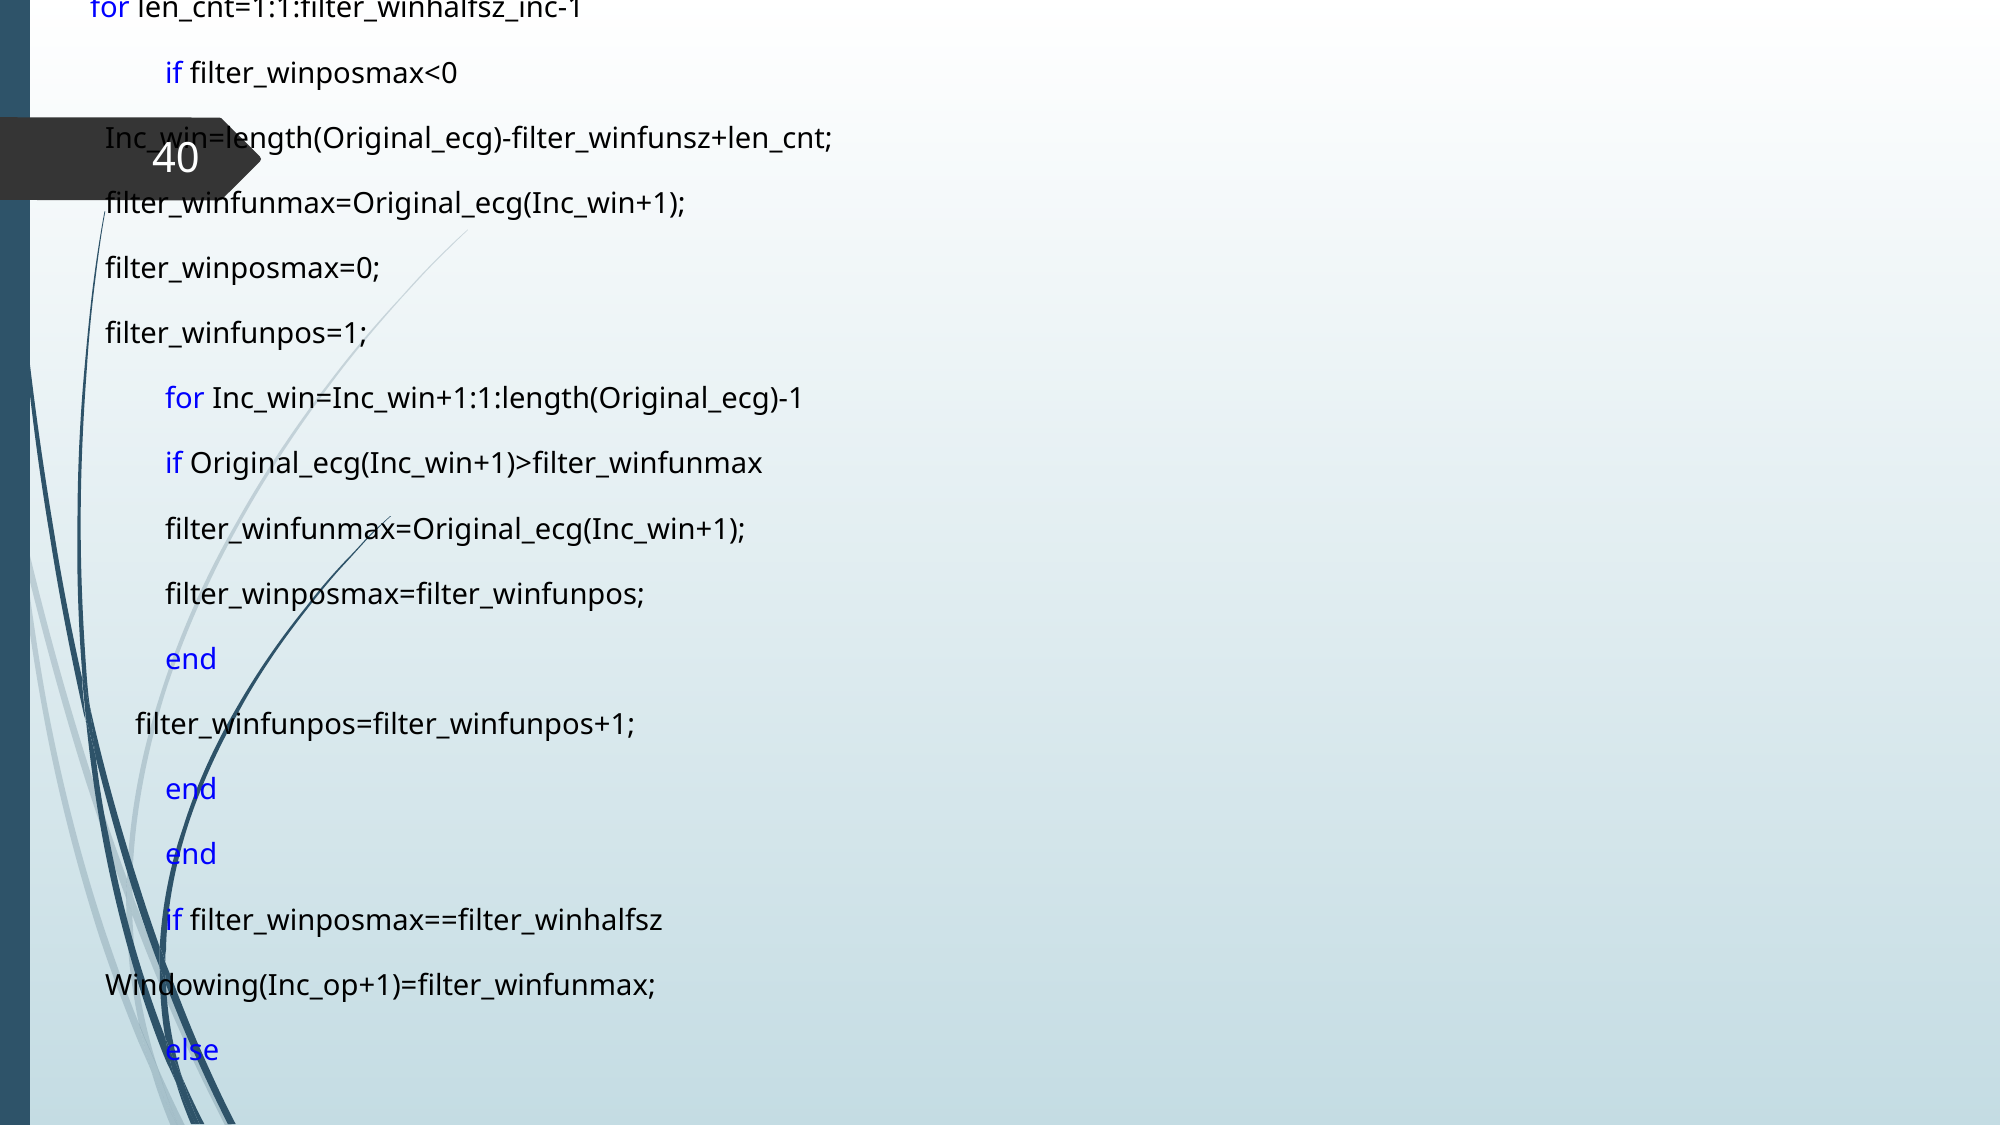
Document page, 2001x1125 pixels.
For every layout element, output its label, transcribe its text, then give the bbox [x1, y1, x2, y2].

slide_number ‹#› [87, 129, 216, 190]
list for len_cnt=1:1:filter_winhalfsz_inc-1 if filter_winposmax<0 Inc_win=length(Original_ecg)-filter_winfunsz+len_cnt; filter_winfunmax=Original_ecg(Inc_win+1); filter_winposmax=0; filter_winfunpos=1; for Inc_win=Inc_win+1:1:length(Original_ecg)-1 if Original_ecg(Inc_win+1)>filter_winfunmax filter_winfunmax=Original_ecg(Inc_win+1); filter_winposmax=filter_winfunpos; end filter_winfunpos=filter_winfunpos+1; end end if filter_winposmax==filter_winhalfsz Windowing(Inc_op+1)=filter_winfunmax; else [0, 0, 2000, 1102]
